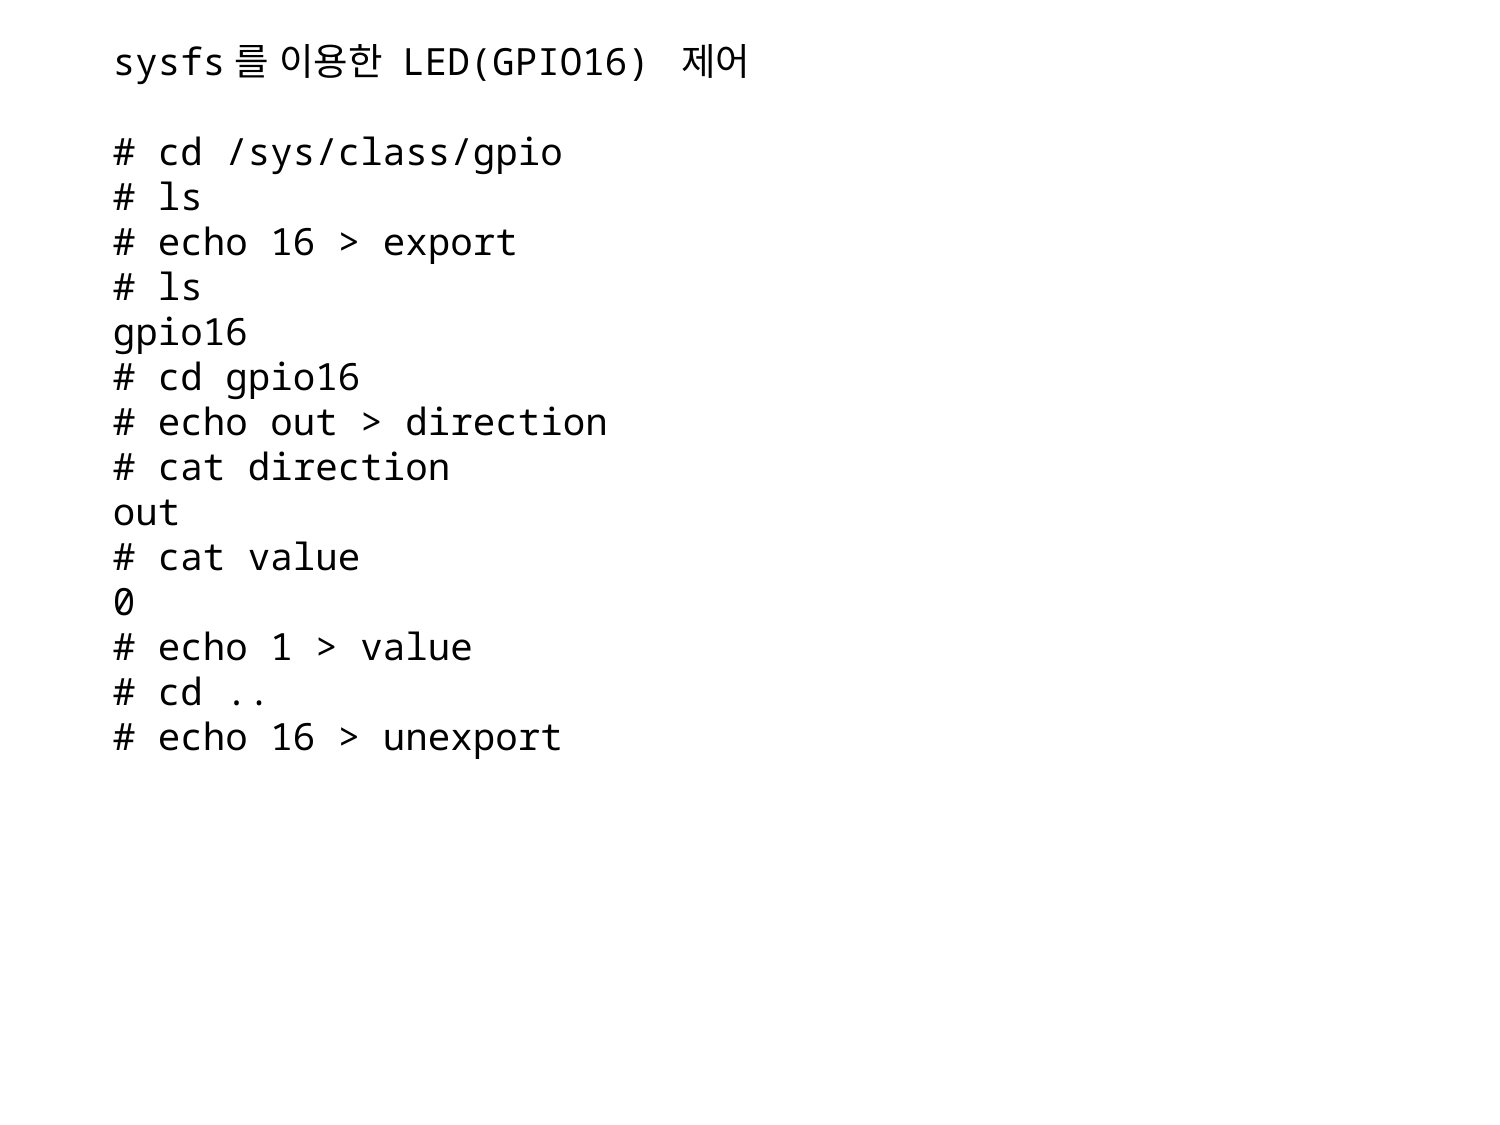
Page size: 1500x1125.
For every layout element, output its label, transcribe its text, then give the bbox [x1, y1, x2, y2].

text_box sysfs를 이용한 LED(GPIO16) 제어 # cd /sys/class/gpio # ls # echo 16 > export # ls gpio16 # cd gpio16 # echo out > direction # cat direction out # cat value 0 # echo 1 > value # cd .. # echo 16 > unexport [98, 30, 776, 811]
